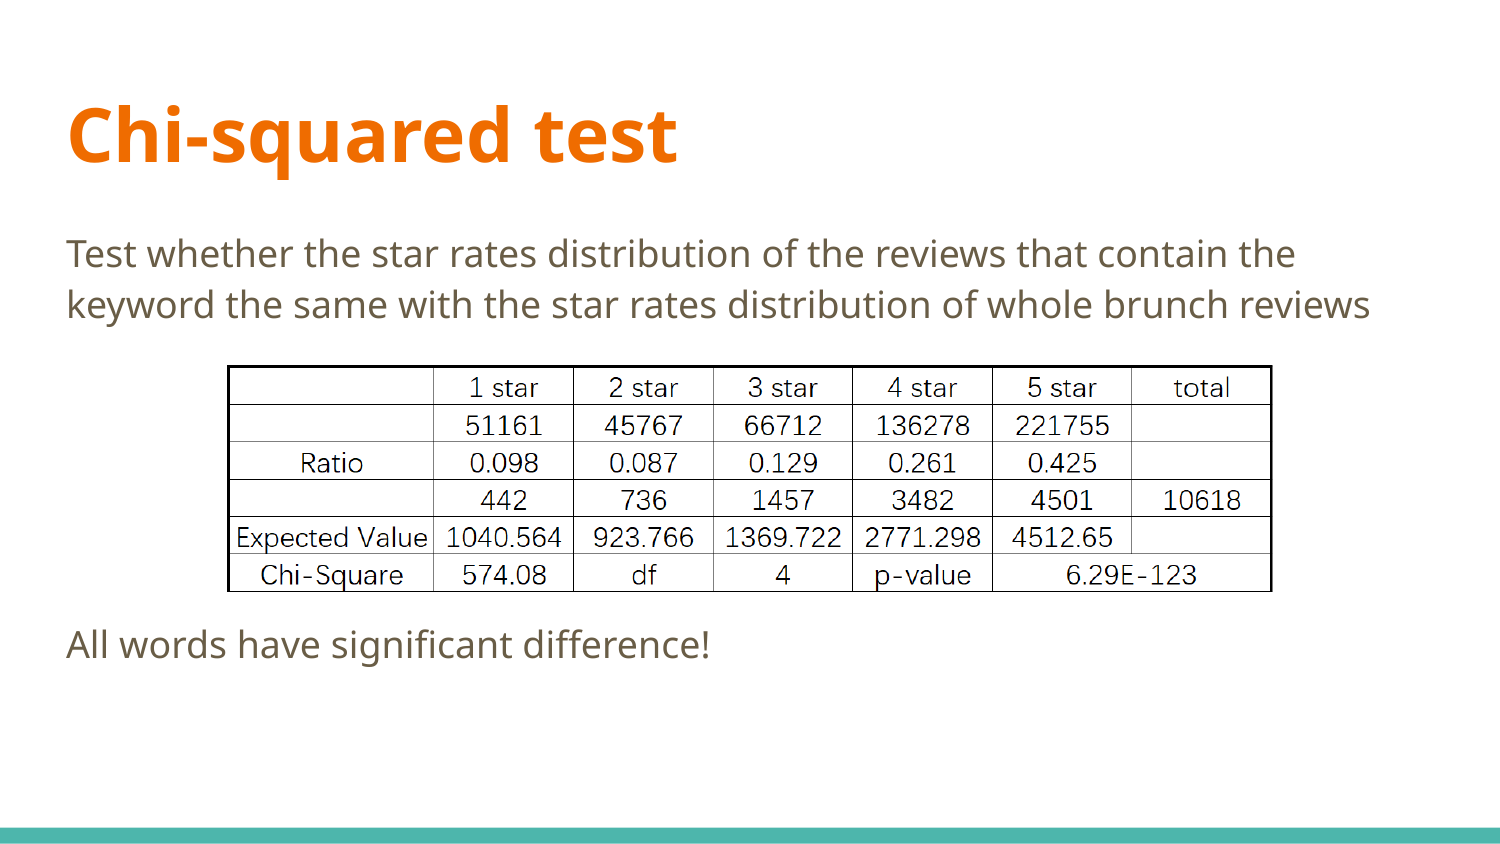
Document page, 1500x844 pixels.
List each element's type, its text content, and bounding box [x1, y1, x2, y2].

list Test whether the star rates distribution of the reviews that contain the keyword the same with the star rates distribution of whole brunch reviews All words have significant difference! [51, 207, 1449, 347]
title Chi-squared test [51, 72, 1449, 189]
picture [227, 364, 1273, 592]
